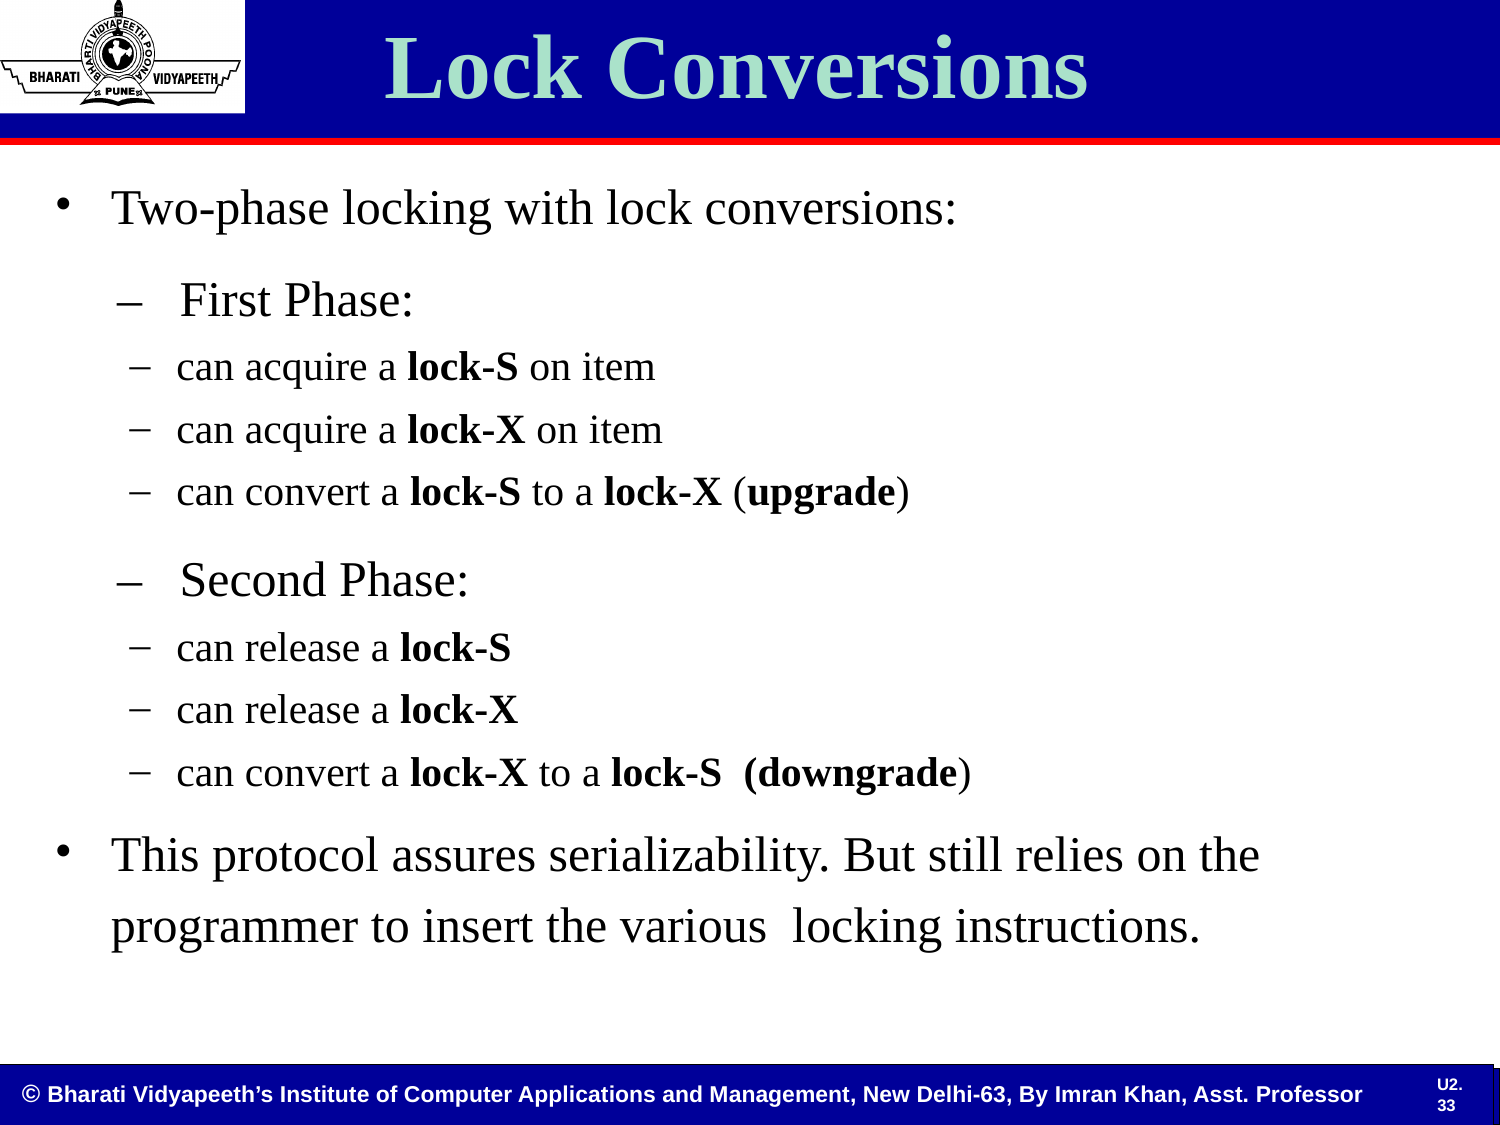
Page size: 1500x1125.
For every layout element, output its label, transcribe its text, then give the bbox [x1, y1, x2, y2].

title Lock Conversions [62, 0, 1413, 166]
list Two-phase locking with lock conversions: – First Phase: can acquire a lock-S on item can acquire a lock-X on item can convert a lock-S to a lock-X (upgrade) – Second Phase: can release a lock-S can release a lock-X can convert a lock-X to a lock-S (downgrade) This protocol assures serializability. But still relies on the programmer to insert the various locking instructions. [39, 166, 1469, 1024]
picture [0, 0, 62, 106]
